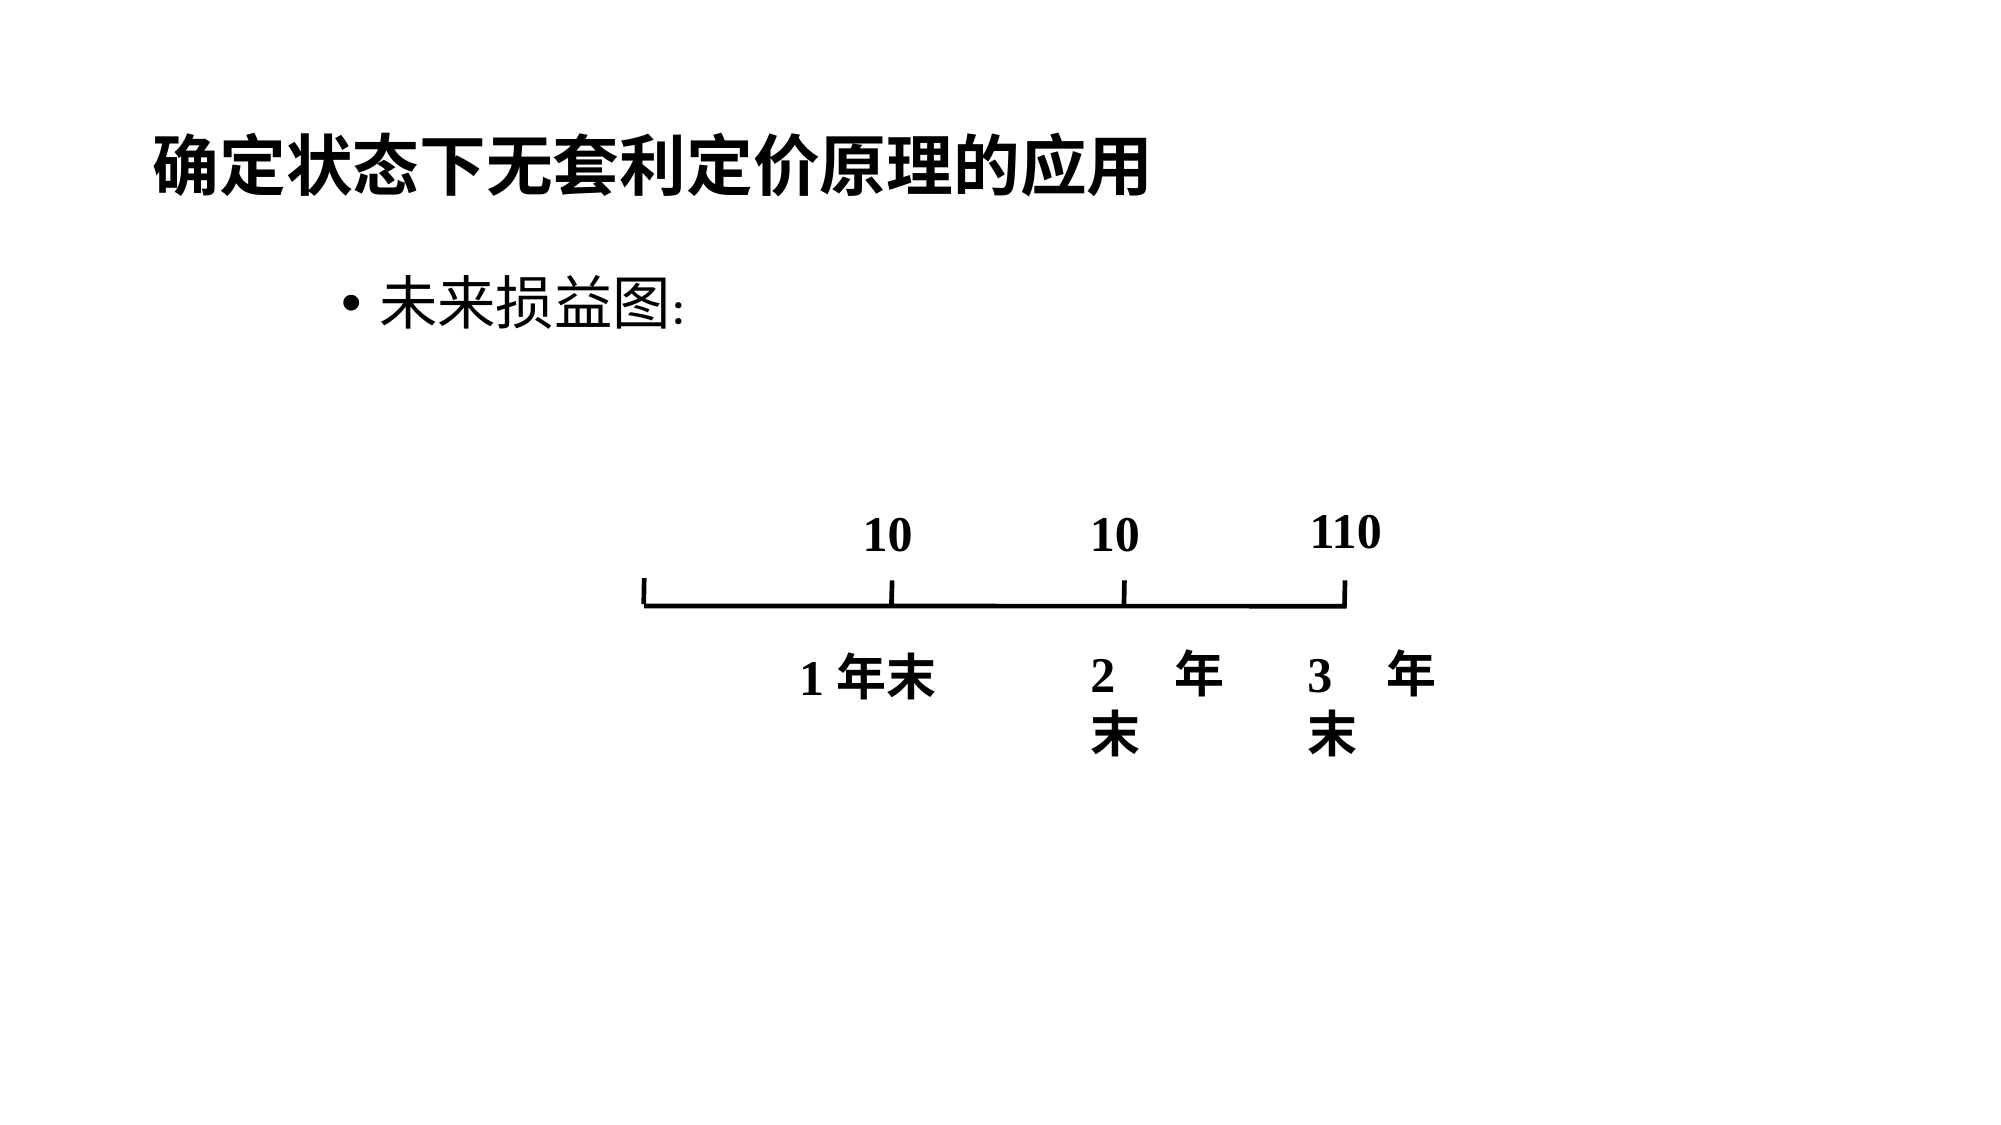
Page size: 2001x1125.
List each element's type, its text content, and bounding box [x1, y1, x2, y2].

list 未来损益图： [326, 267, 1552, 894]
text_box 10 [862, 501, 965, 577]
text_box 10 [1089, 501, 1189, 574]
text_box 110 [1309, 498, 1414, 574]
text_box 2年末 [1090, 642, 1225, 707]
title 确定状态下无套利定价原理的应用 [137, 59, 1863, 278]
text_box 3年末 [1307, 642, 1437, 705]
text_box 1年末 [799, 645, 953, 739]
